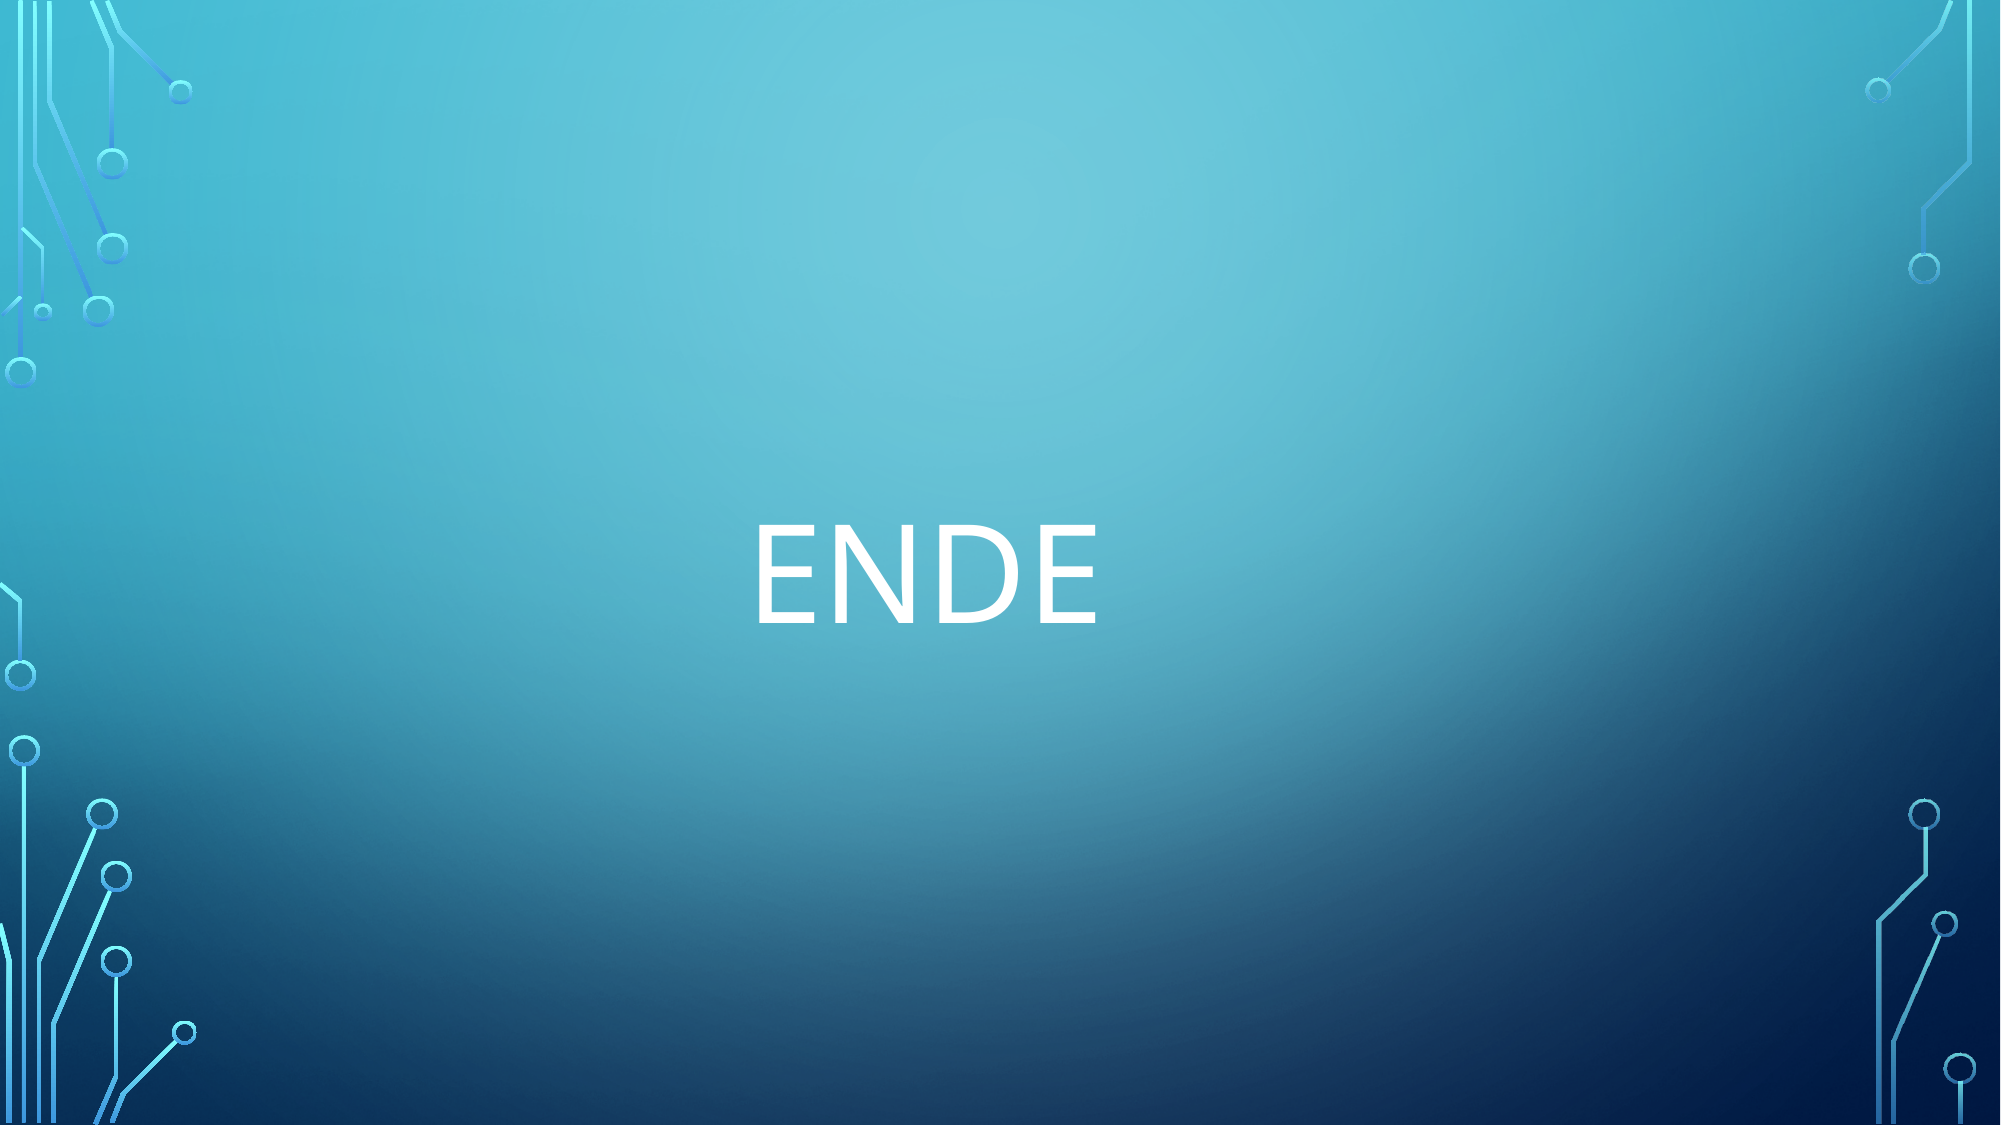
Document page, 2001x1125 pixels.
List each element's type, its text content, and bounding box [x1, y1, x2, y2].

title ENDE [730, 457, 1158, 701]
